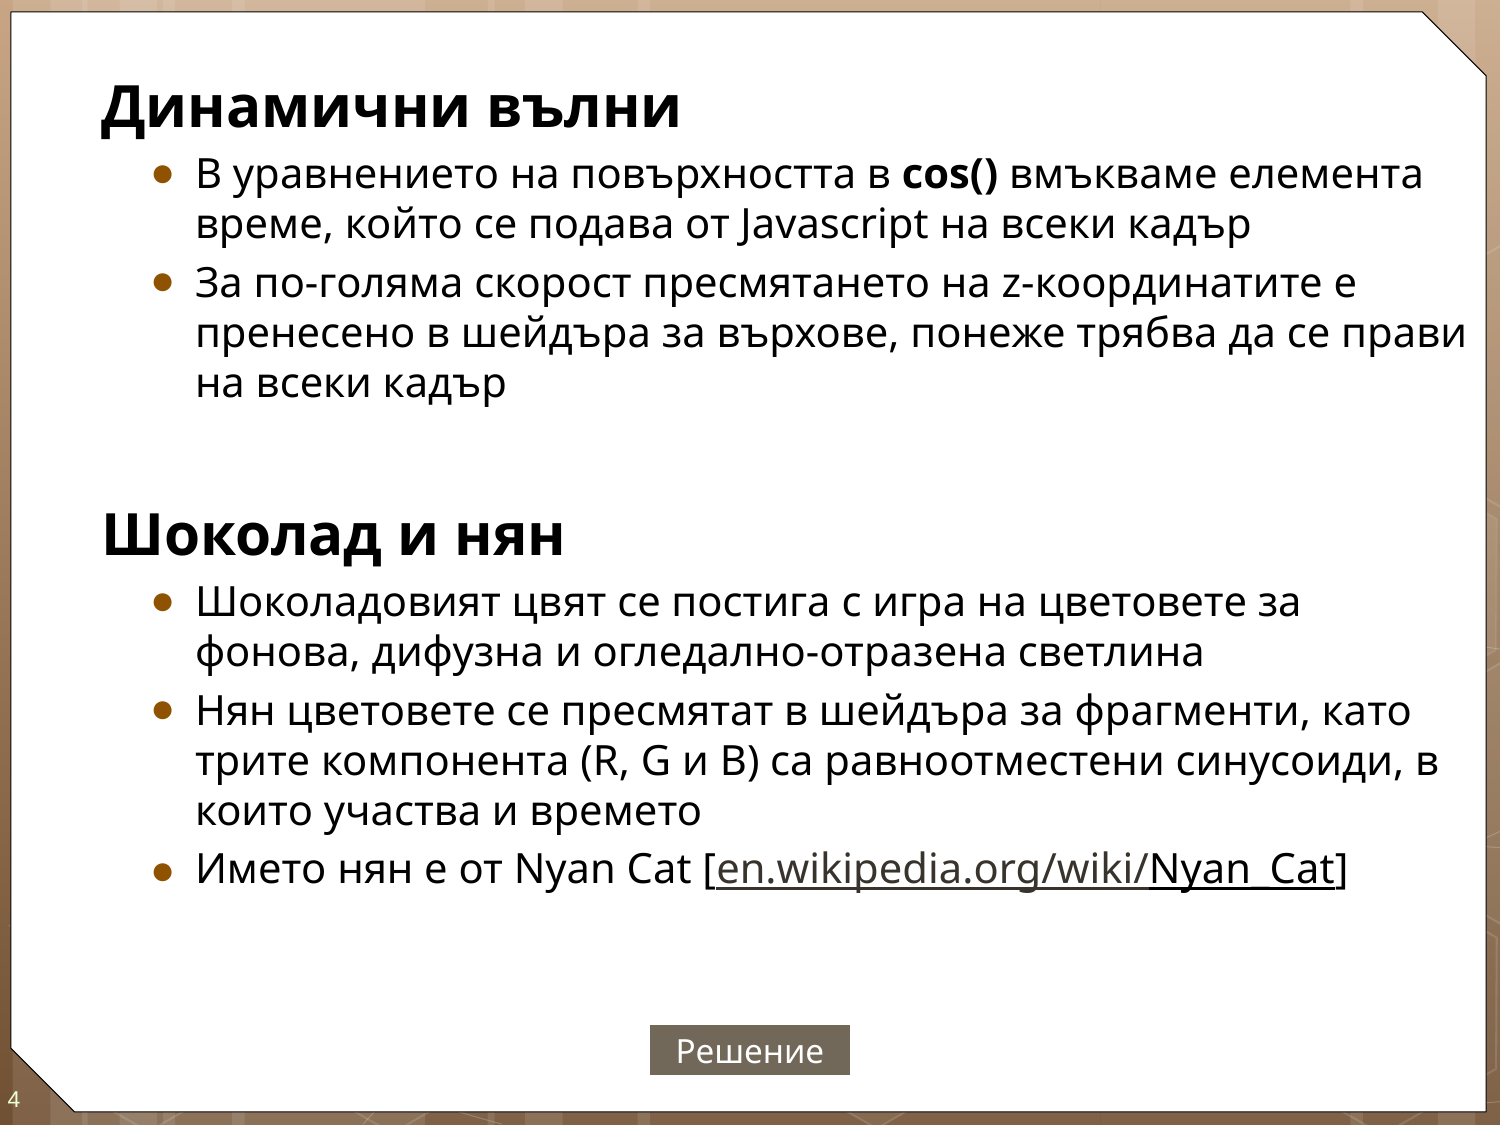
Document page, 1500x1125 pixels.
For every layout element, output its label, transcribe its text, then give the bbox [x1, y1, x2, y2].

list Динамични вълни В уравнението на повърхността в cos() вмъкваме елемента време, който се подава от Javascript на всеки кадър За по-голяма скорост пресмятането на z-координатите е пренесено в шейдъра за върхове, понеже трябва да се прави на всеки кадър Шоколад и нян Шоколадовият цвят се постига с игра на цветовете за фонова, дифузна и огледално-отразена светлина Нян цветовете се пресмятат в шейдъра за фрагменти, като трите компонента (R, G и B) са равноотместени синусоиди, в които участва и времето Името нян e от Nyan Cat [en.wikipedia.org/wiki/Nyan_Cat] [75, 61, 1488, 1113]
text_box Решение [649, 1024, 851, 1076]
